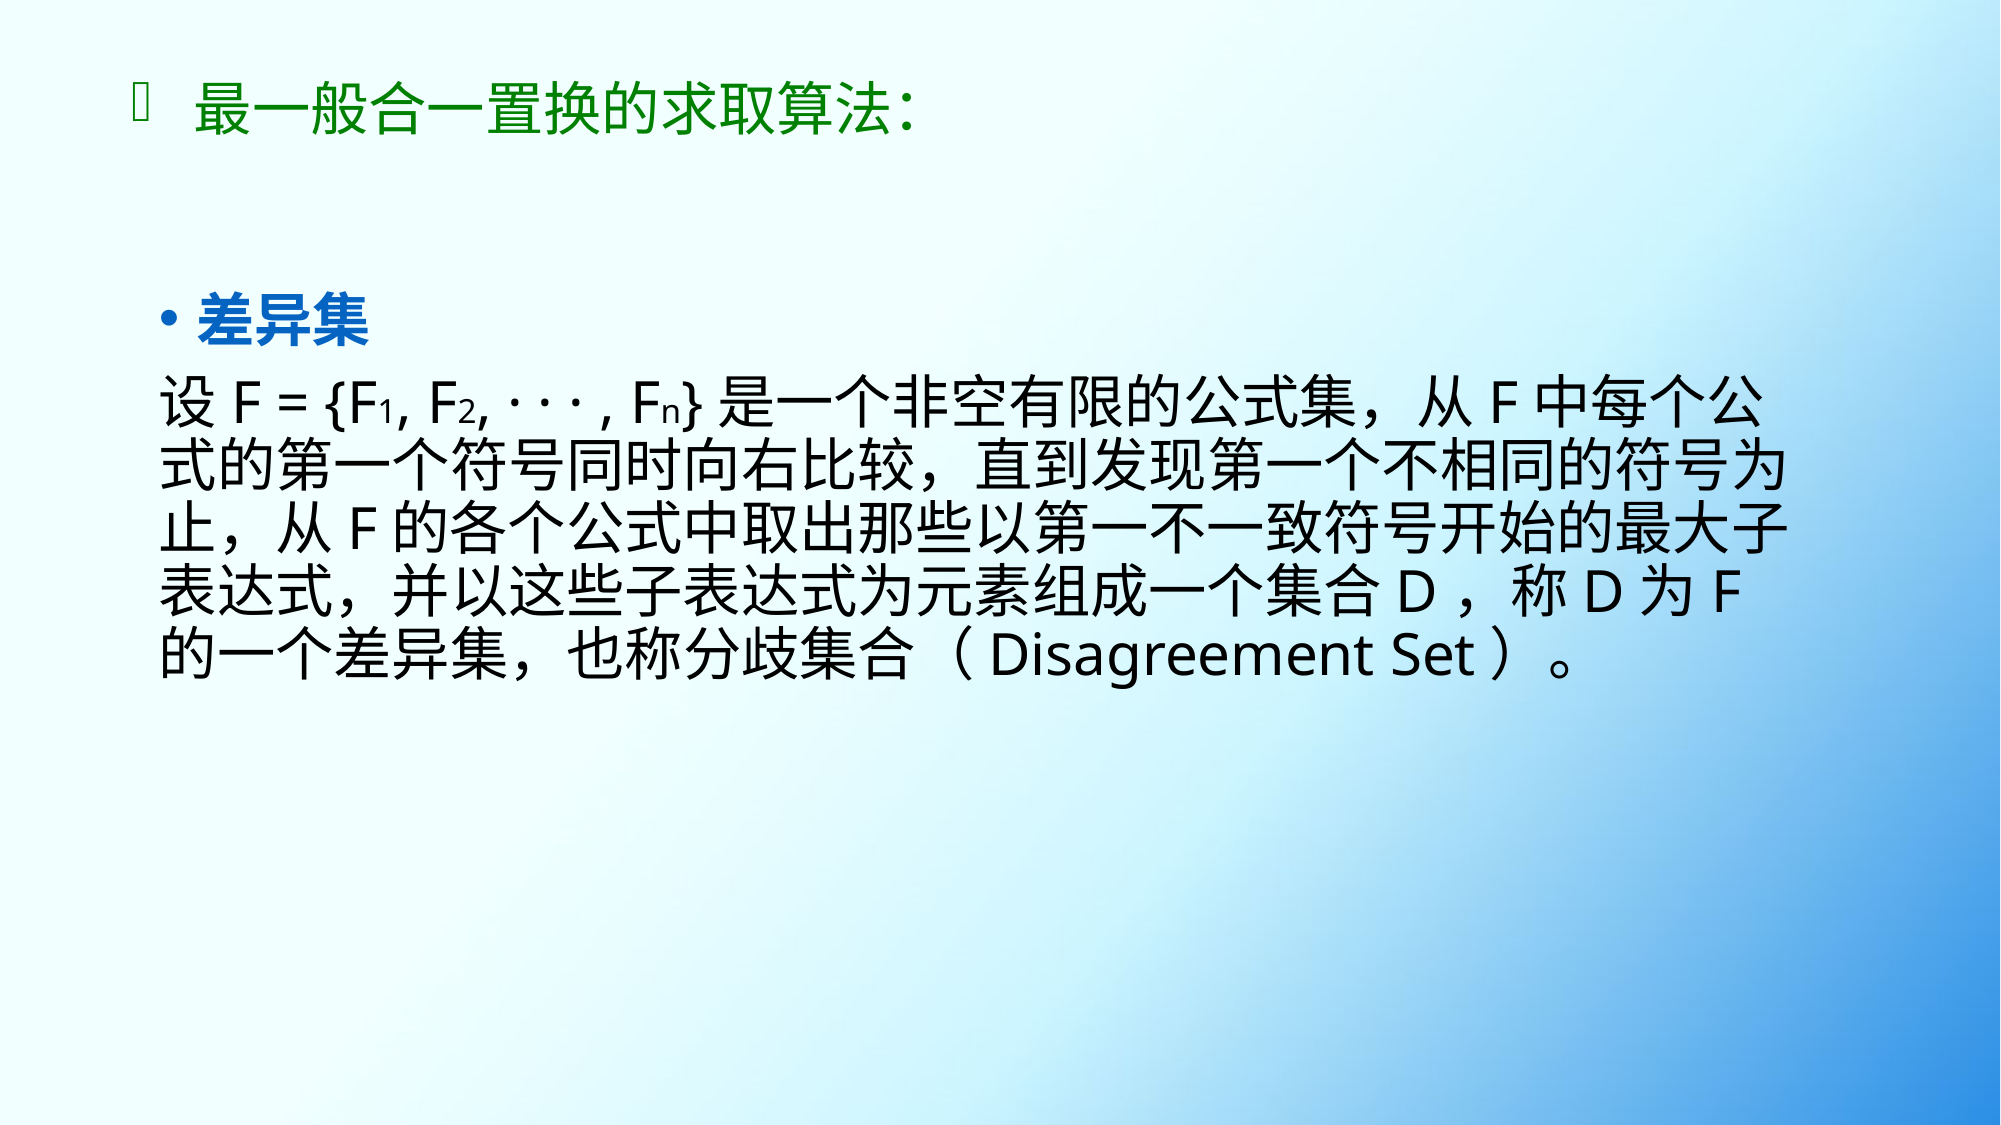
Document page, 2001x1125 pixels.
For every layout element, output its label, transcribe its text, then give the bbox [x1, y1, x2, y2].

list 差异集 设F = {F1, F2, · · · , Fn}是一个非空有限的公式集，从F中每个公式的第一个符号同时向右比较，直到发现第一个不相同的符号为止，从F的各个公式中取出那些以第一不一致符号开始的最大子表达式，并以这些子表达式为元素组成一个集合D，称D为F的一个差异集，也称分歧集合（Disagreement Set）。 [143, 261, 1817, 1043]
slide_number [1412, 1042, 1863, 1103]
picture [0, 0, 2001, 1125]
title 最一般合一置换的求取算法： [116, 58, 1467, 165]
